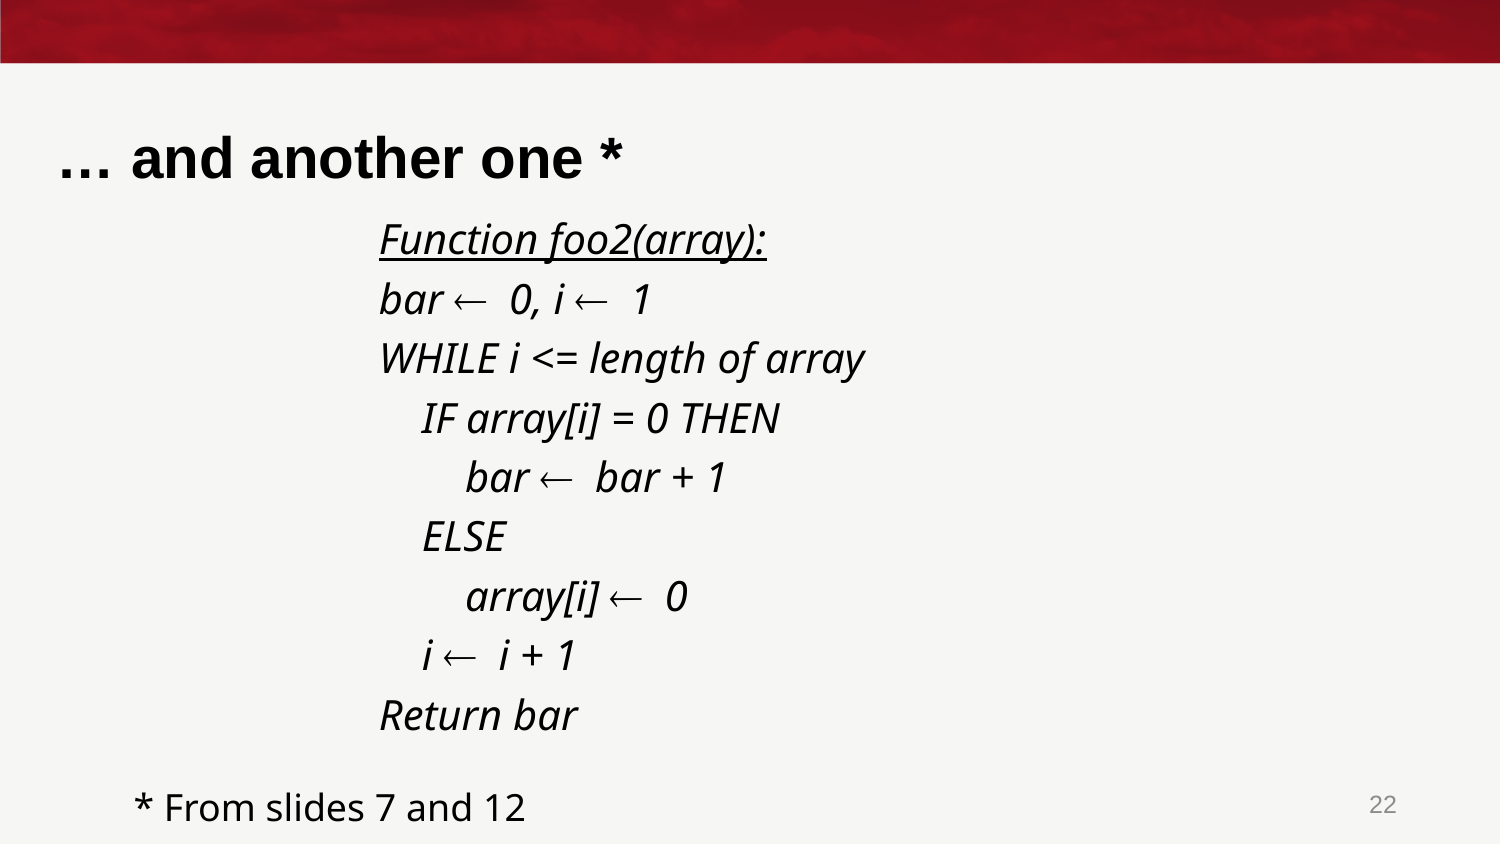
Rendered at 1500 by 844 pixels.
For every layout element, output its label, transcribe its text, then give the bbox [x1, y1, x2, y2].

title … and another one * [56, 120, 1439, 227]
picture [0, 0, 1500, 844]
text_box * From slides 7 and 12 [118, 776, 1357, 837]
text_box Function foo2(array): bar 0, i 1 WHILE i <= length of array IF array[i] = 0 THEN bar bar + 1 ELSE array[i] 0 i i + 1 Return bar [378, 213, 957, 739]
